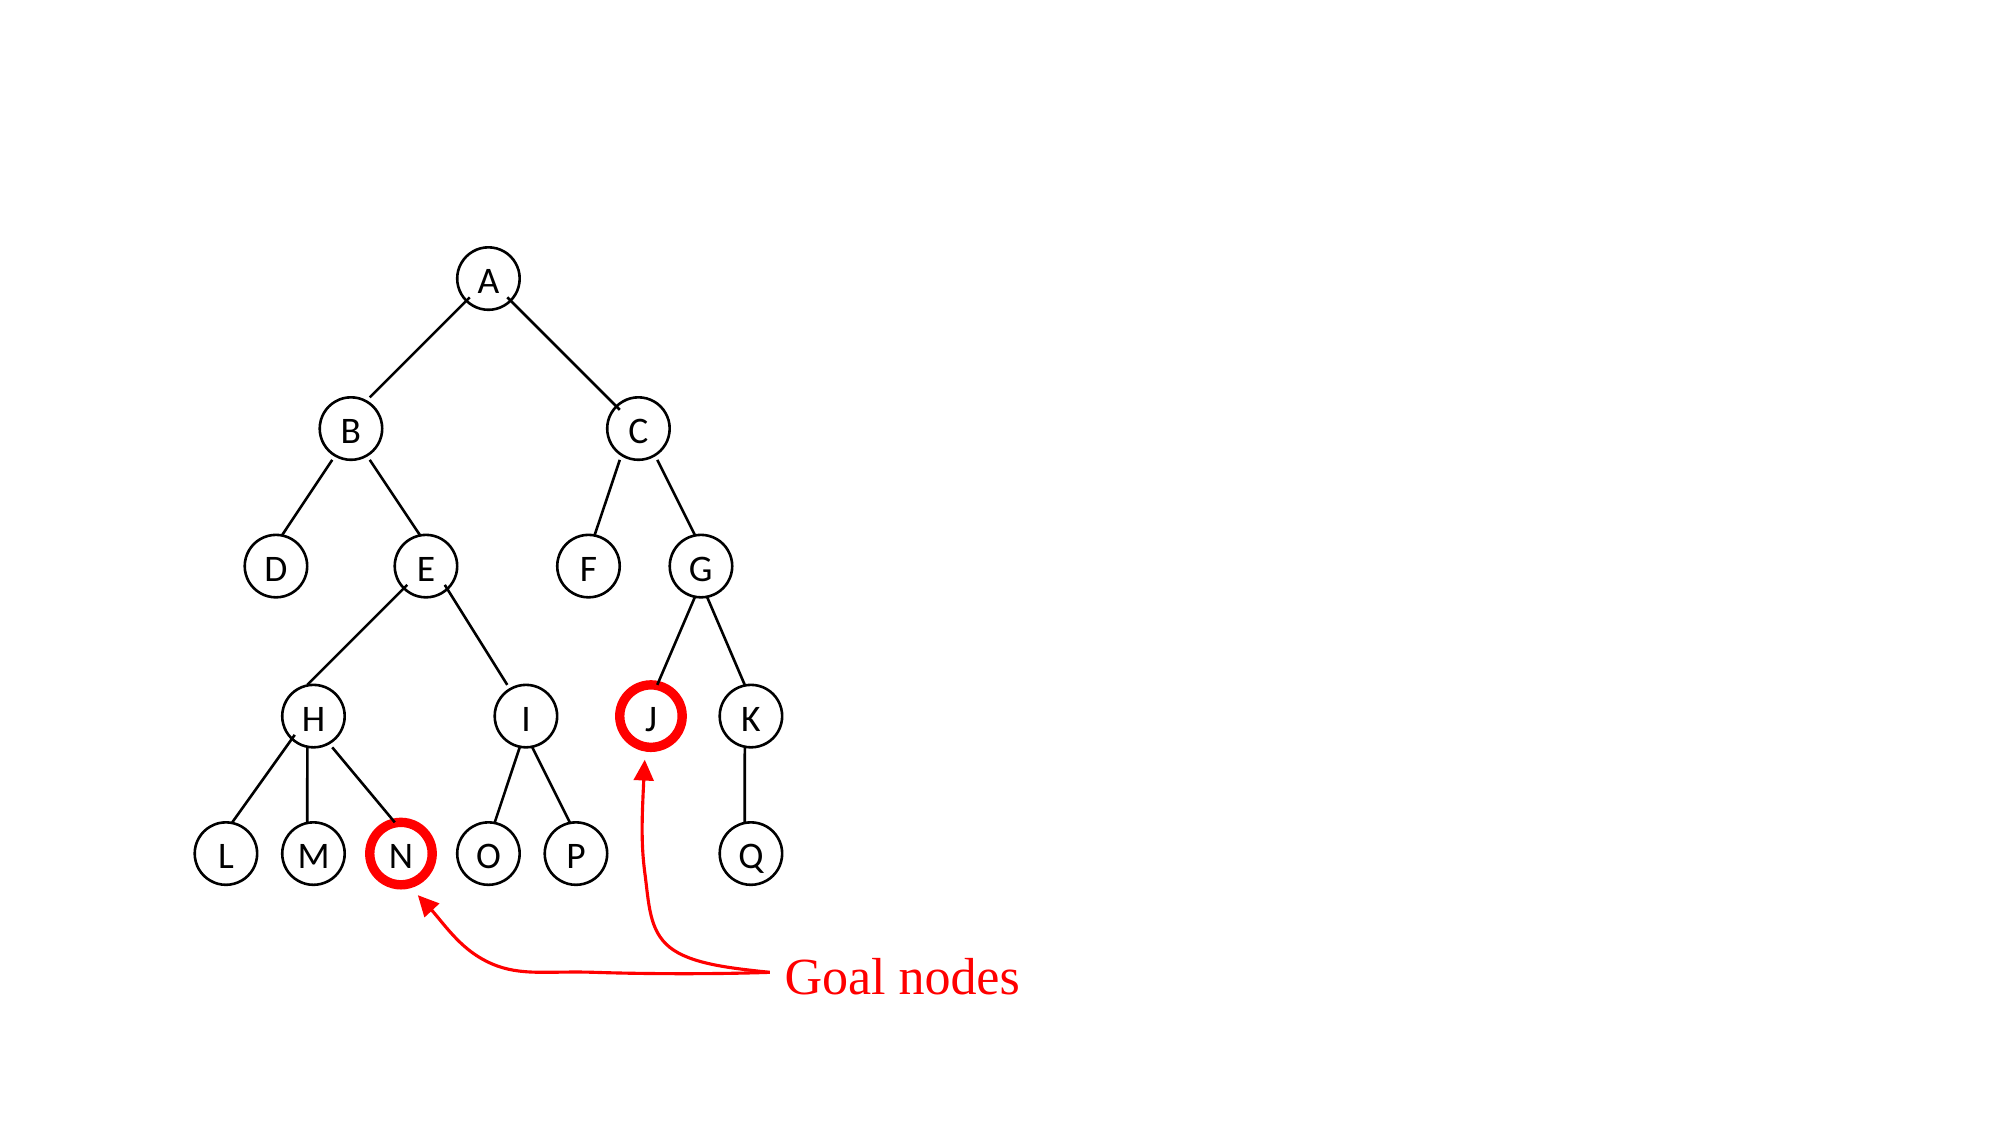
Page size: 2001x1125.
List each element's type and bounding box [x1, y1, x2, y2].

text_box [194, 247, 1070, 1014]
